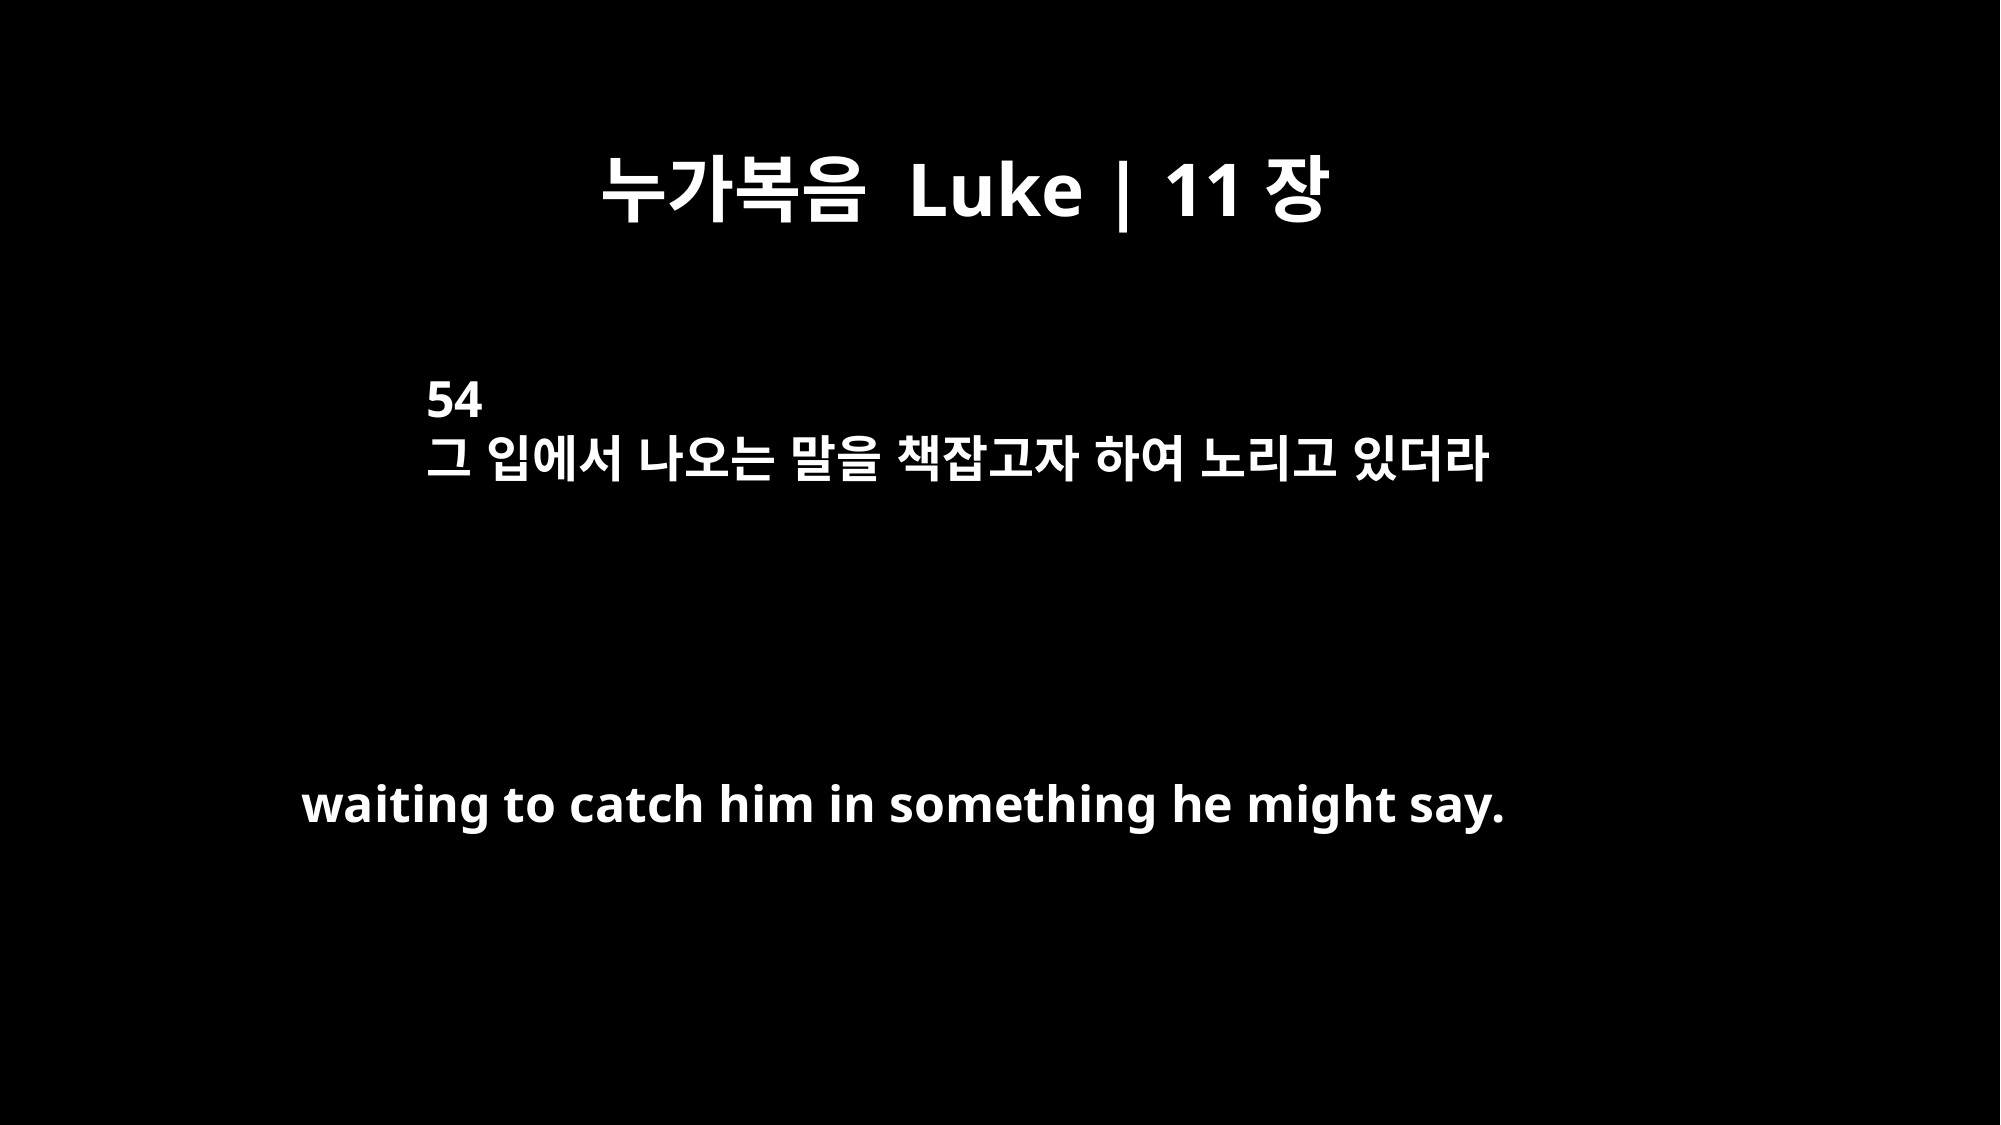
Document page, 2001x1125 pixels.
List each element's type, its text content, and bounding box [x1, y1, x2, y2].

text_box 누가복음 Luke | 11장 [585, 136, 1347, 239]
text_box waiting to catch him in something he might say. [286, 764, 1521, 840]
text_box 54 그 입에서 나오는 말을 책잡고자 하여 노리고 있더라 [411, 359, 1506, 495]
